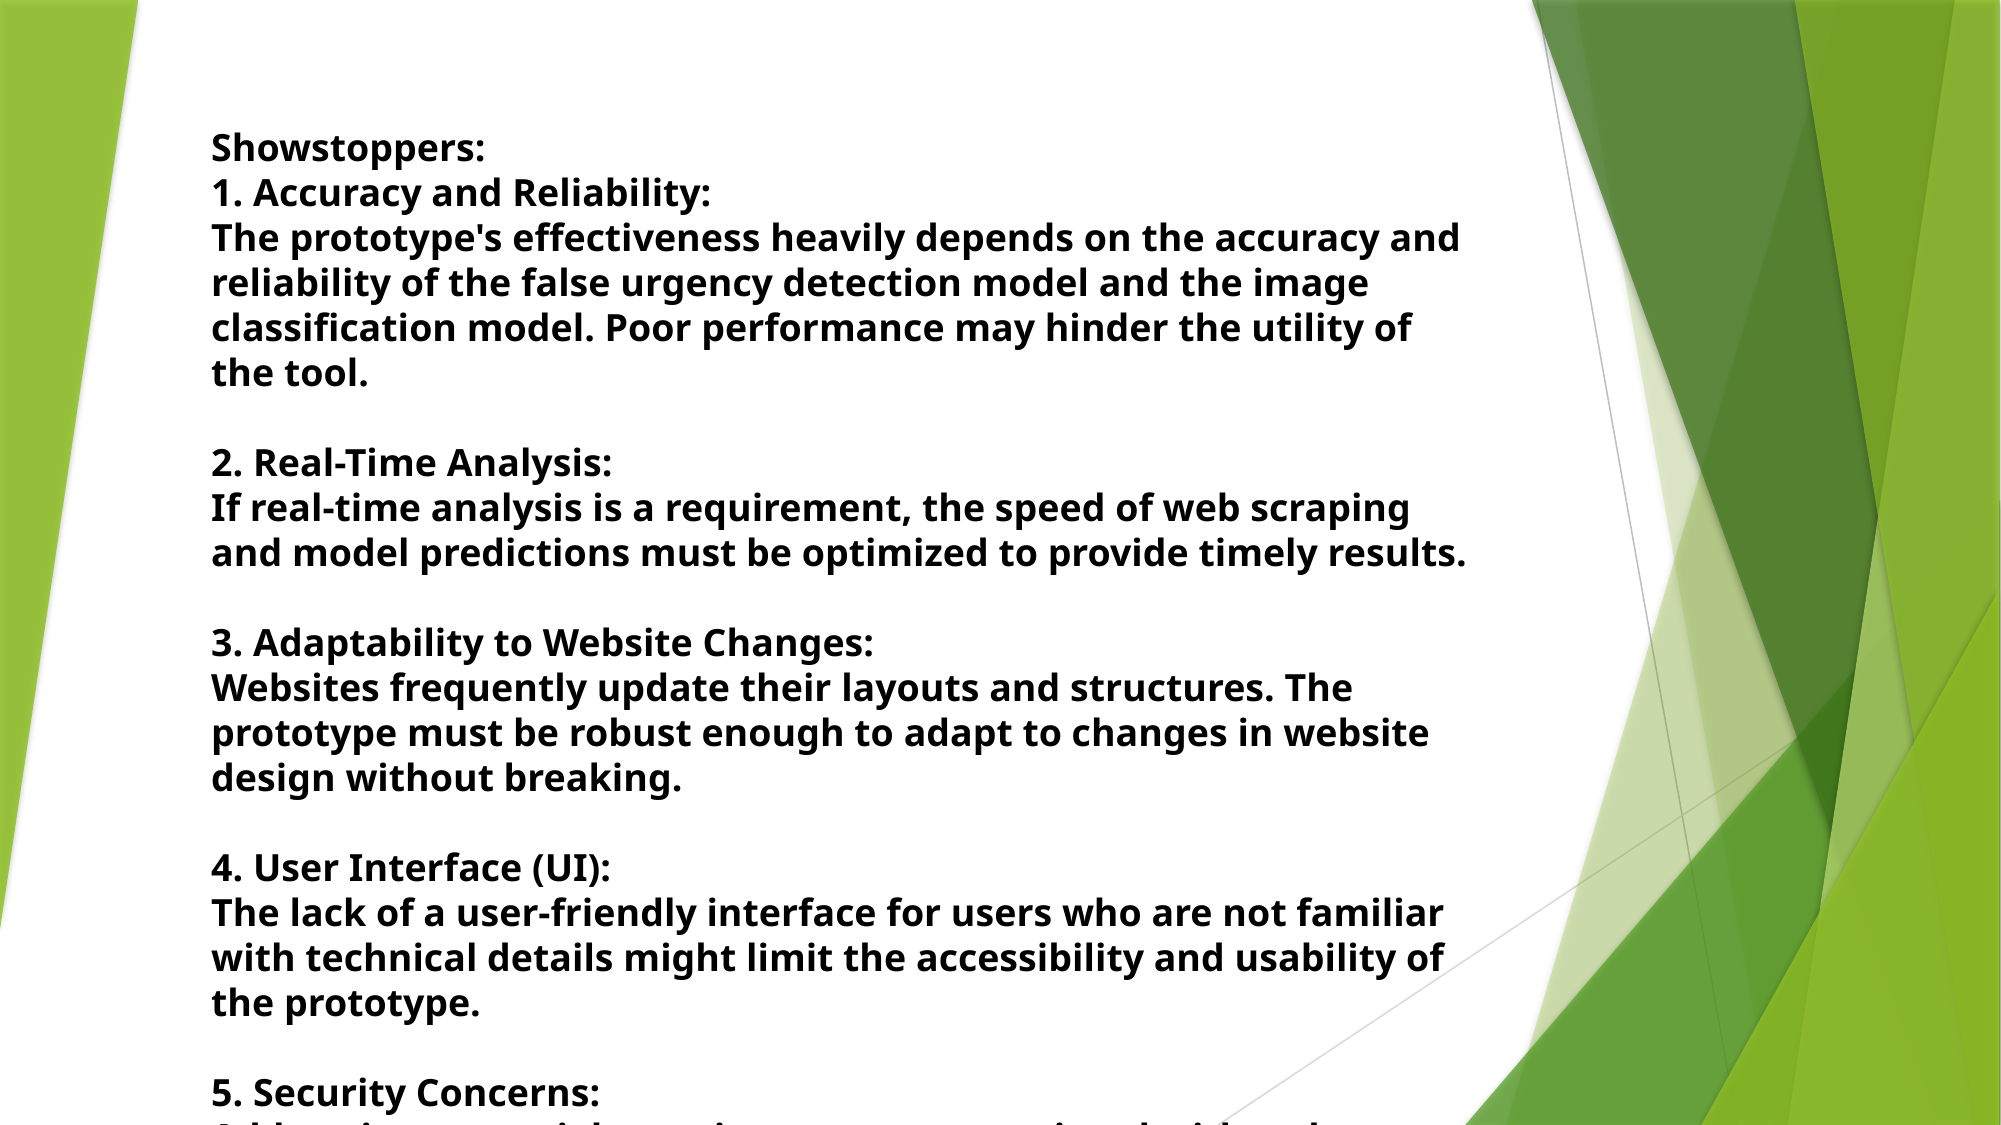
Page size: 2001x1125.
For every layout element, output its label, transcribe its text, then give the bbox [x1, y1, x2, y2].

text_box Showstoppers: 1. Accuracy and Reliability: The prototype's effectiveness heavily depends on the accuracy and reliability of the false urgency detection model and the image classification model. Poor performance may hinder the utility of the tool. 2. Real-Time Analysis: If real-time analysis is a requirement, the speed of web scraping and model predictions must be optimized to provide timely results. 3. Adaptability to Website Changes: Websites frequently update their layouts and structures. The prototype must be robust enough to adapt to changes in website design without breaking. 4. User Interface (UI): The lack of a user-friendly interface for users who are not familiar with technical details might limit the accessibility and usability of the prototype. 5. Security Concerns: Addressing potential security concerns associated with web scraping, especially if the prototype is handling sensitive information. [196, 116, 1485, 1125]
